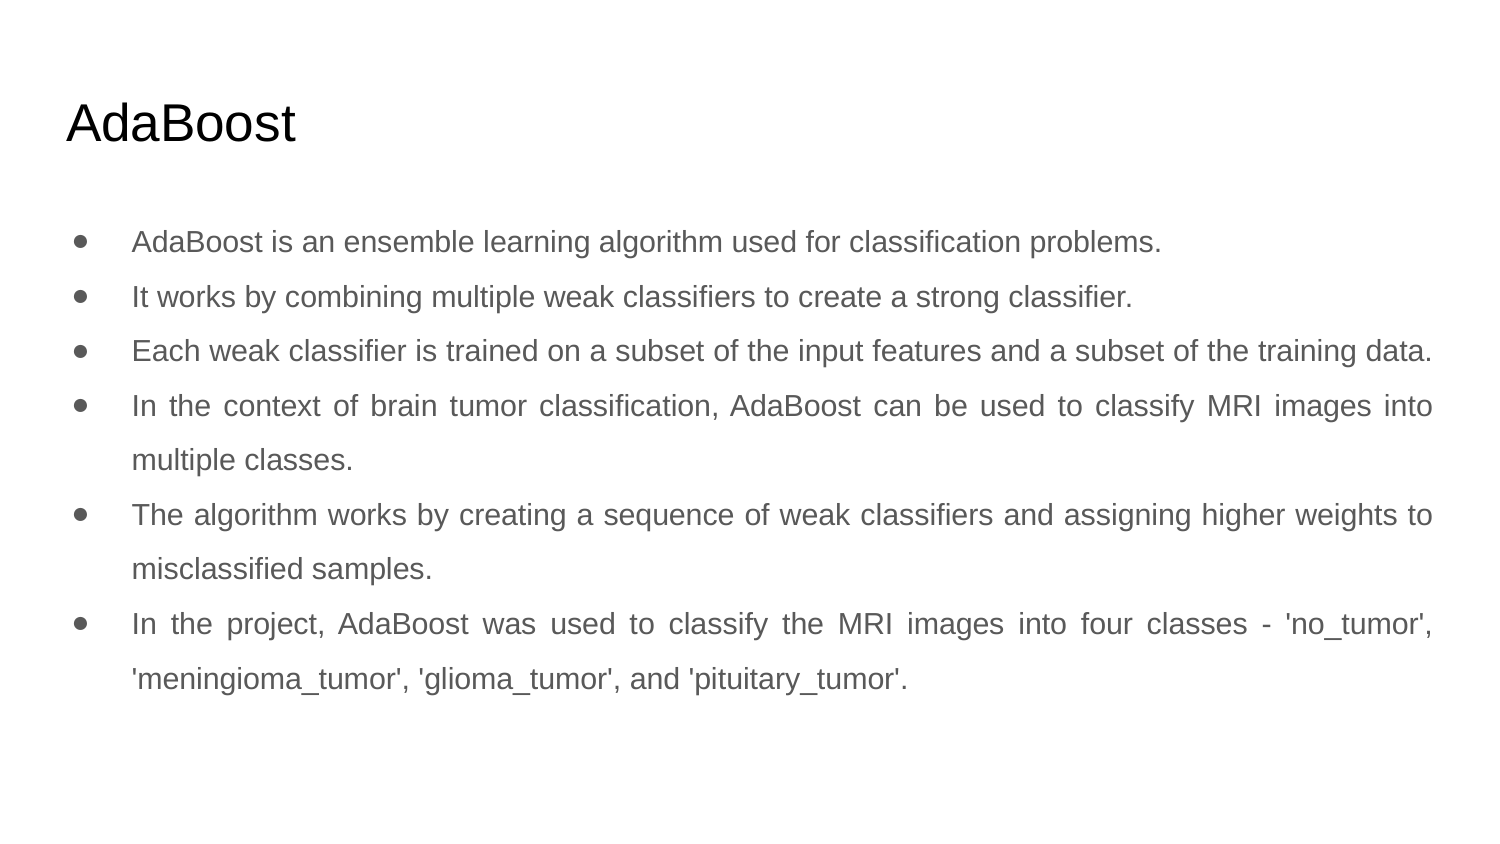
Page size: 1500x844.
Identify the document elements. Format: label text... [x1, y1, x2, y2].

list AdaBoost is an ensemble learning algorithm used for classification problems. It works by combining multiple weak classifiers to create a strong classifier. Each weak classifier is trained on a subset of the input features and a subset of the training data. In the context of brain tumor classification, AdaBoost can be used to classify MRI images into multiple classes. The algorithm works by creating a sequence of weak classifiers and assigning higher weights to misclassified samples. In the project, AdaBoost was used to classify the MRI images into four classes - 'no_tumor', 'meningioma_tumor', 'glioma_tumor', and 'pituitary_tumor'. [51, 189, 1449, 750]
title AdaBoost [51, 72, 1449, 167]
